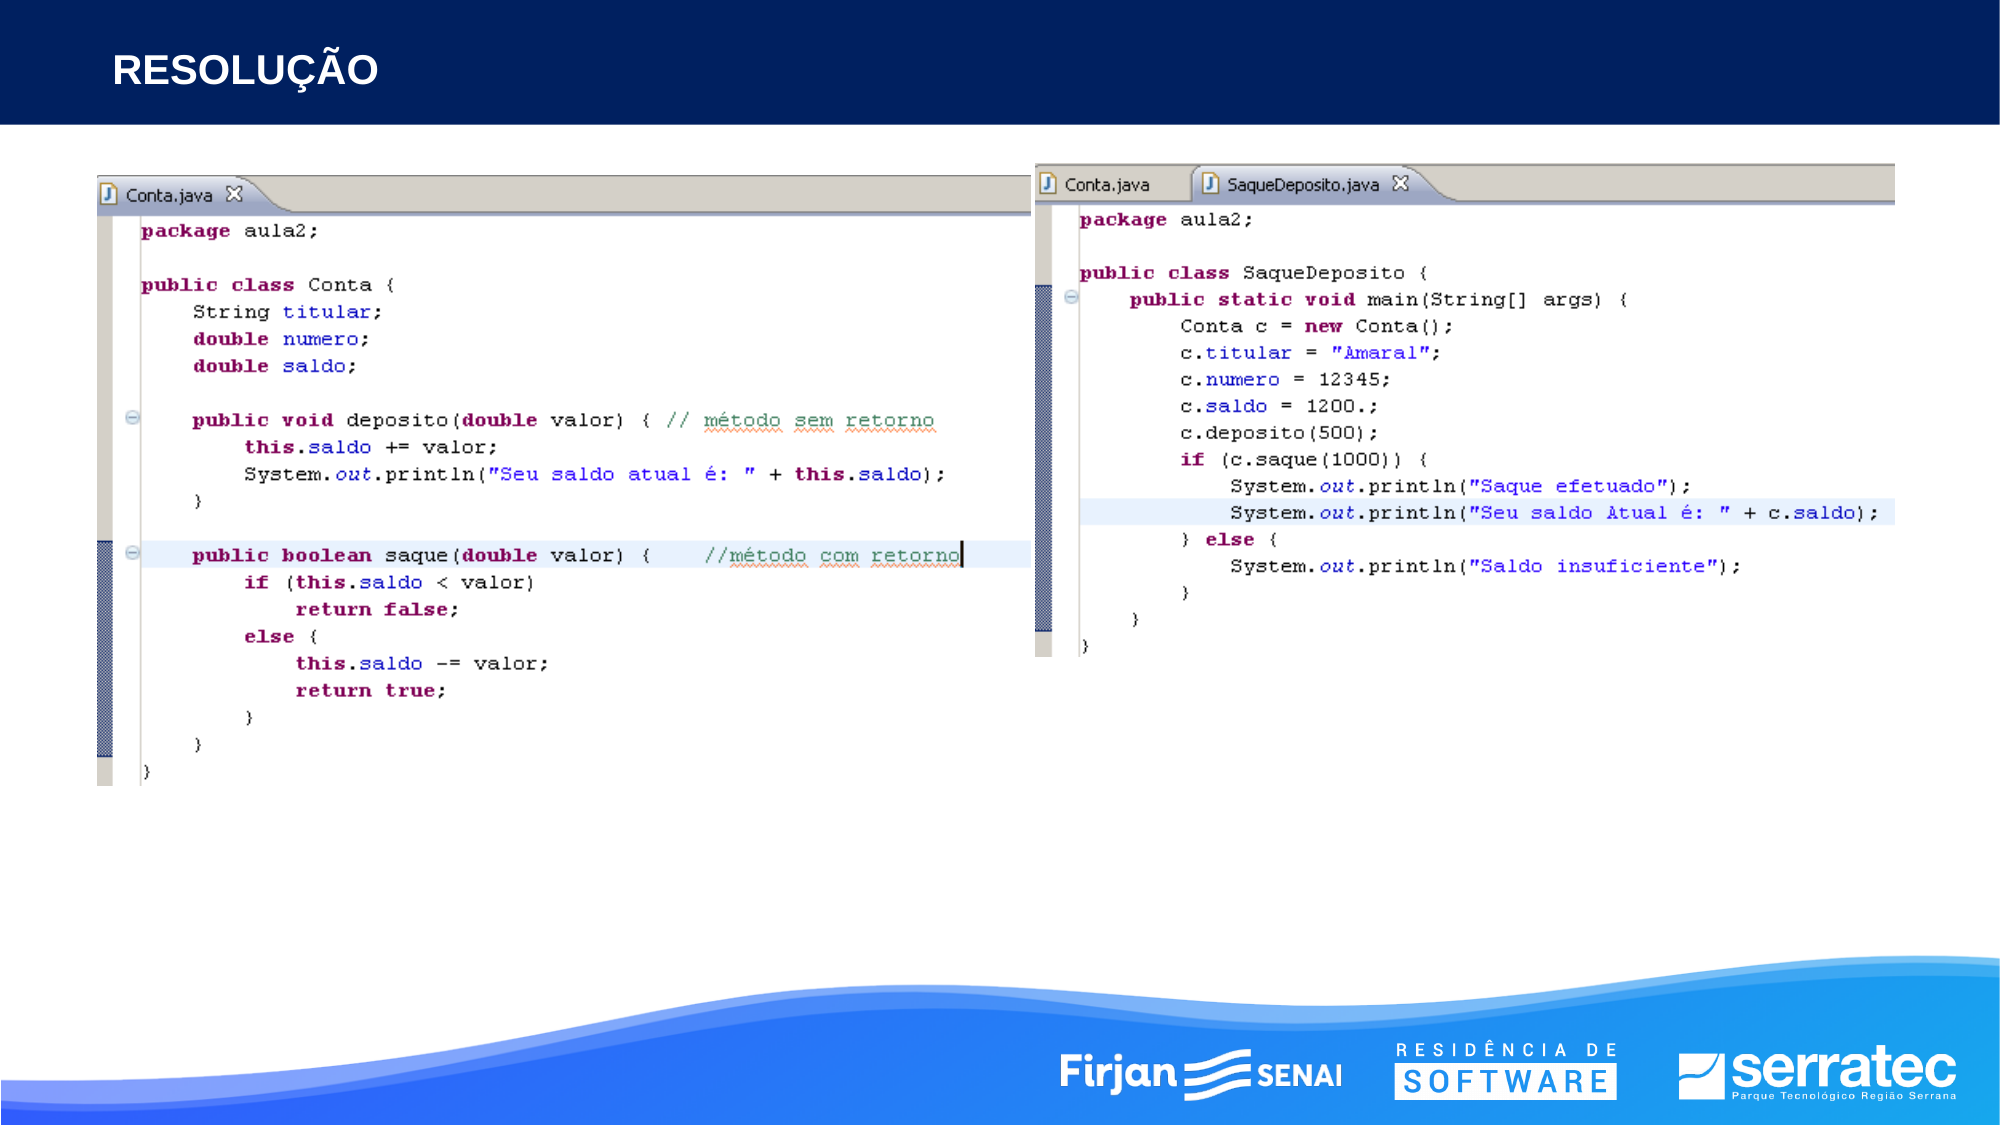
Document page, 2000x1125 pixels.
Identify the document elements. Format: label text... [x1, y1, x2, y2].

picture [1, 163, 2000, 1125]
text_box RESOLUÇÃO [97, 35, 397, 101]
picture [97, 175, 1032, 786]
